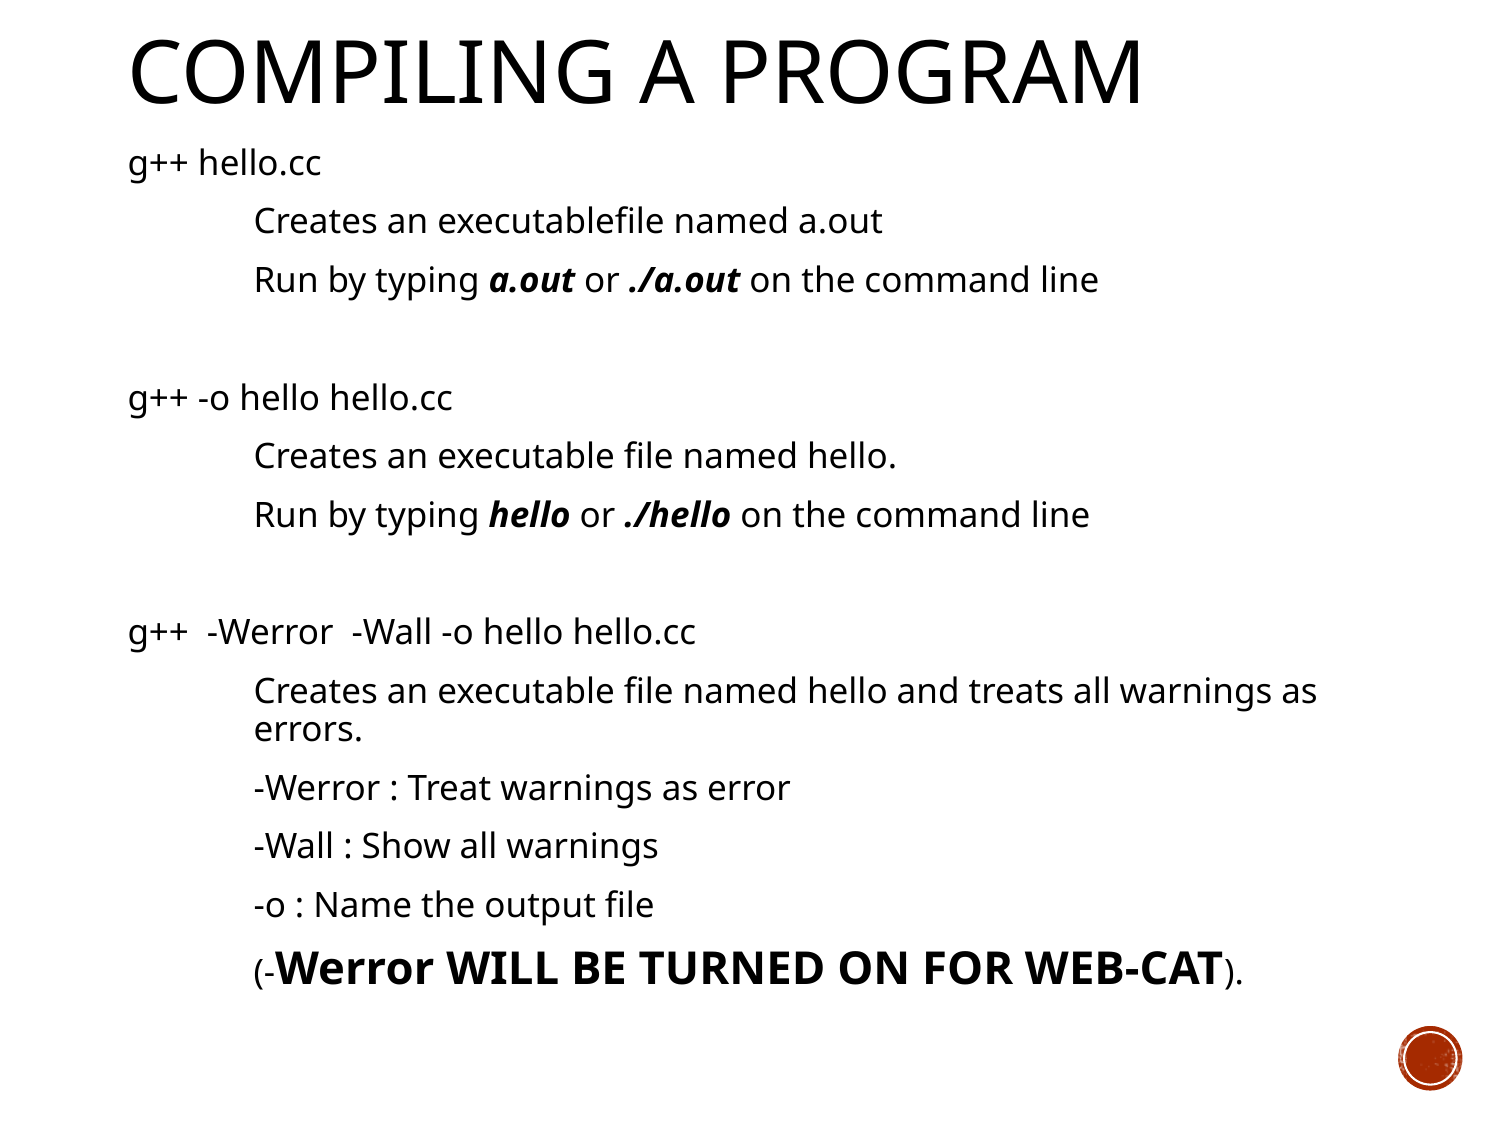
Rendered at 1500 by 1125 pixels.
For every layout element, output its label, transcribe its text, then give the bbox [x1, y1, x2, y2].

list g++ hello.cc Creates an executablefile named a.out Run by typing a.out or ./a.out on the command line g++ -o hello hello.cc Creates an executable file named hello. Run by typing hello or ./hello on the command line g++ -Werror -Wall -o hello hello.cc Creates an executable file named hello and treats all warnings as errors. -Werror : Treat warnings as error -Wall : Show all warnings -o : Name the output file (-Werror WILL BE TURNED ON FOR WEB-CAT). [112, 137, 1388, 1013]
title Compiling a program [112, 0, 1388, 137]
